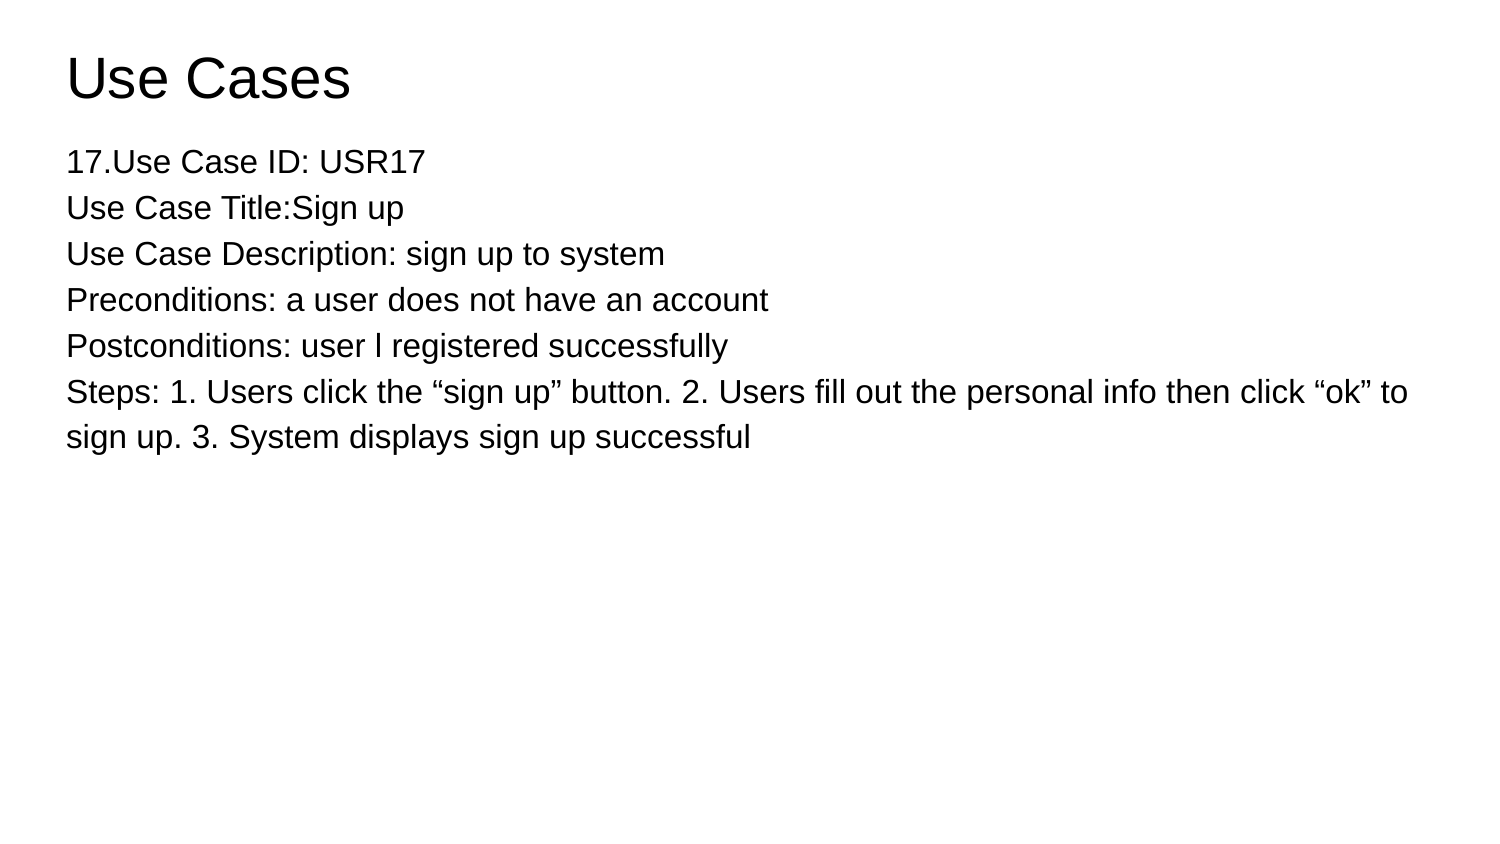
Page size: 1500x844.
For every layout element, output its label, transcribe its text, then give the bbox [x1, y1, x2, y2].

title Use Cases [51, 25, 1449, 119]
list 17.Use Case ID: USR17 Use Case Title:Sign up Use Case Description: sign up to system Preconditions: a user does not have an account Postconditions: user l registered successfully Steps: 1. Users click the “sign up” button. 2. Users fill out the personal info then click “ok” to sign up. 3. System displays sign up successful [51, 119, 1449, 825]
